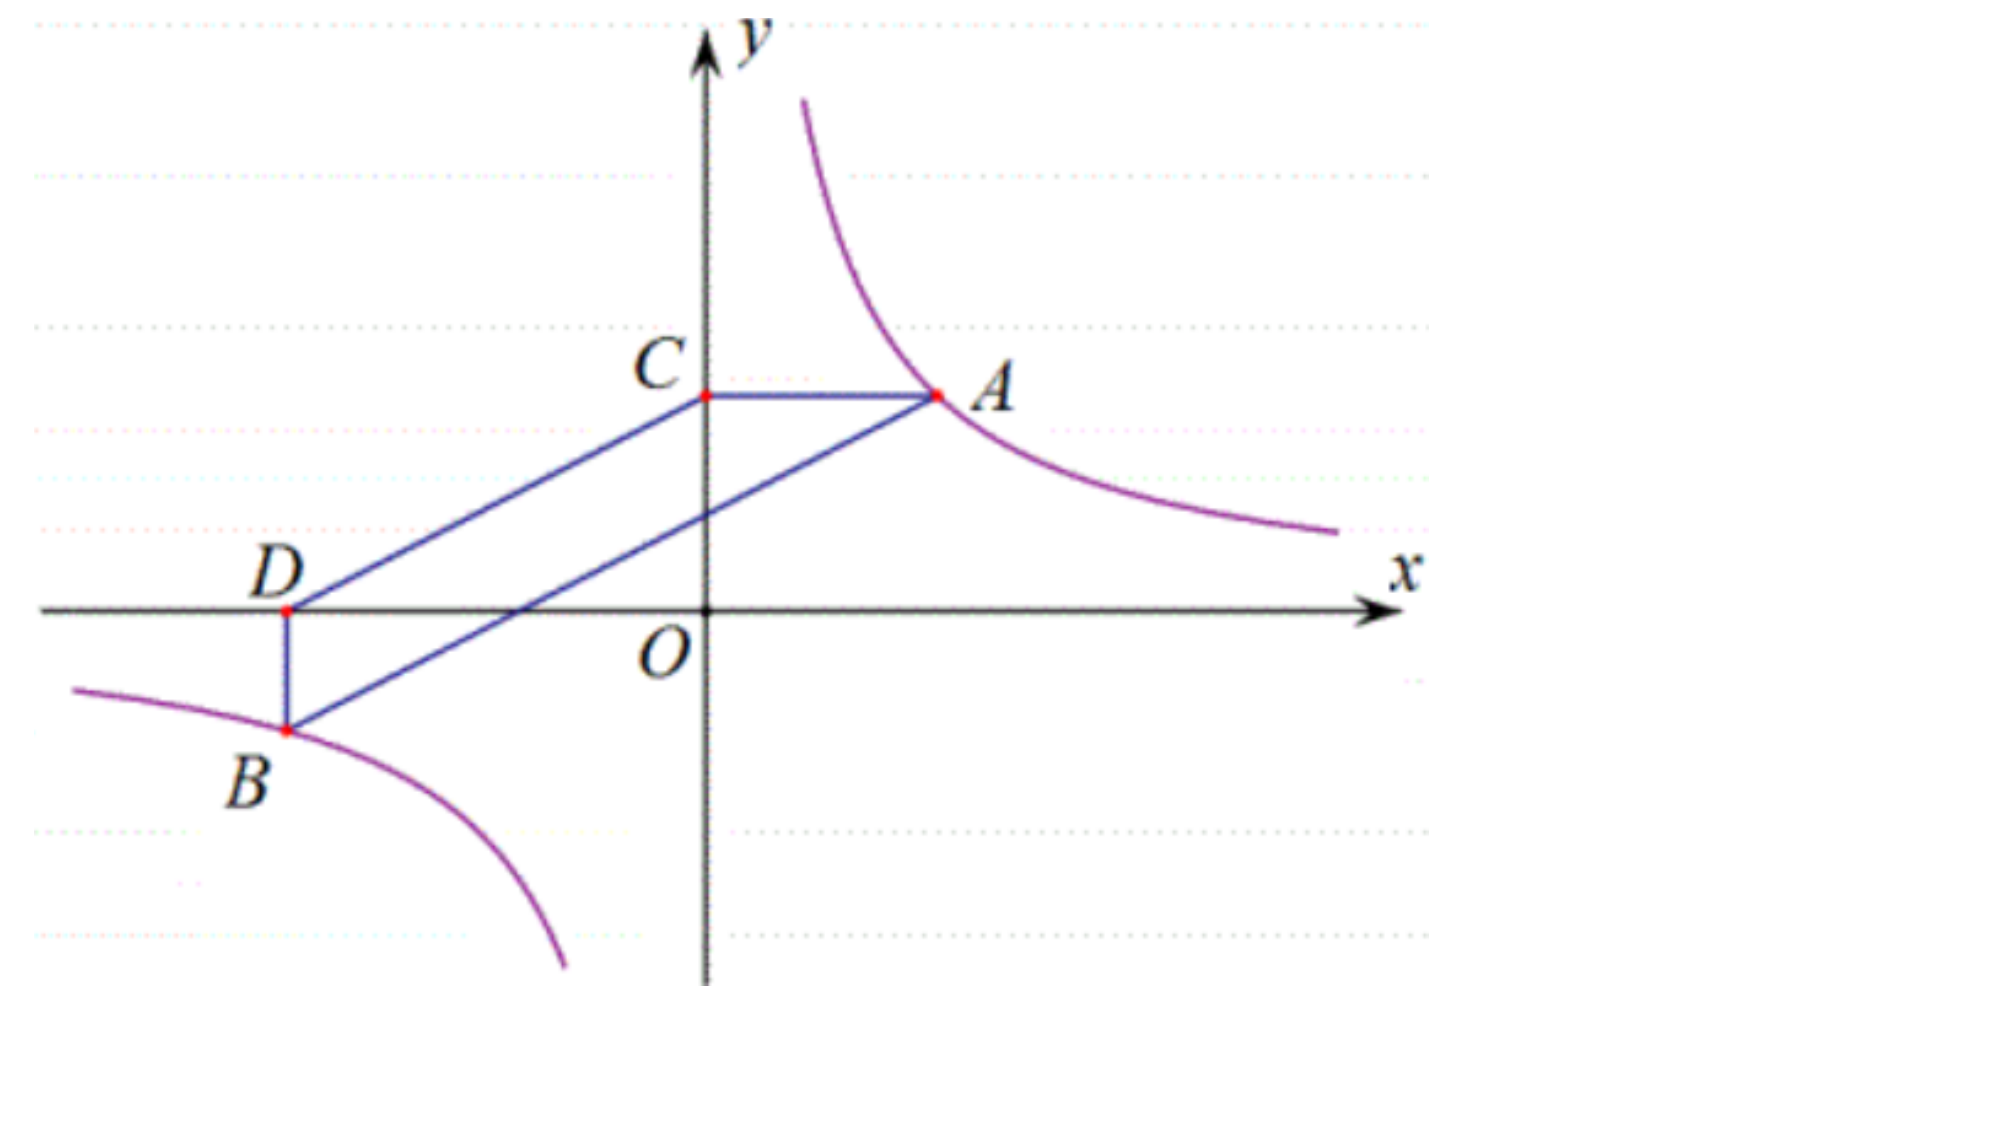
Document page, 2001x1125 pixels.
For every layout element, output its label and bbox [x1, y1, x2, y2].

picture [34, 18, 1429, 986]
